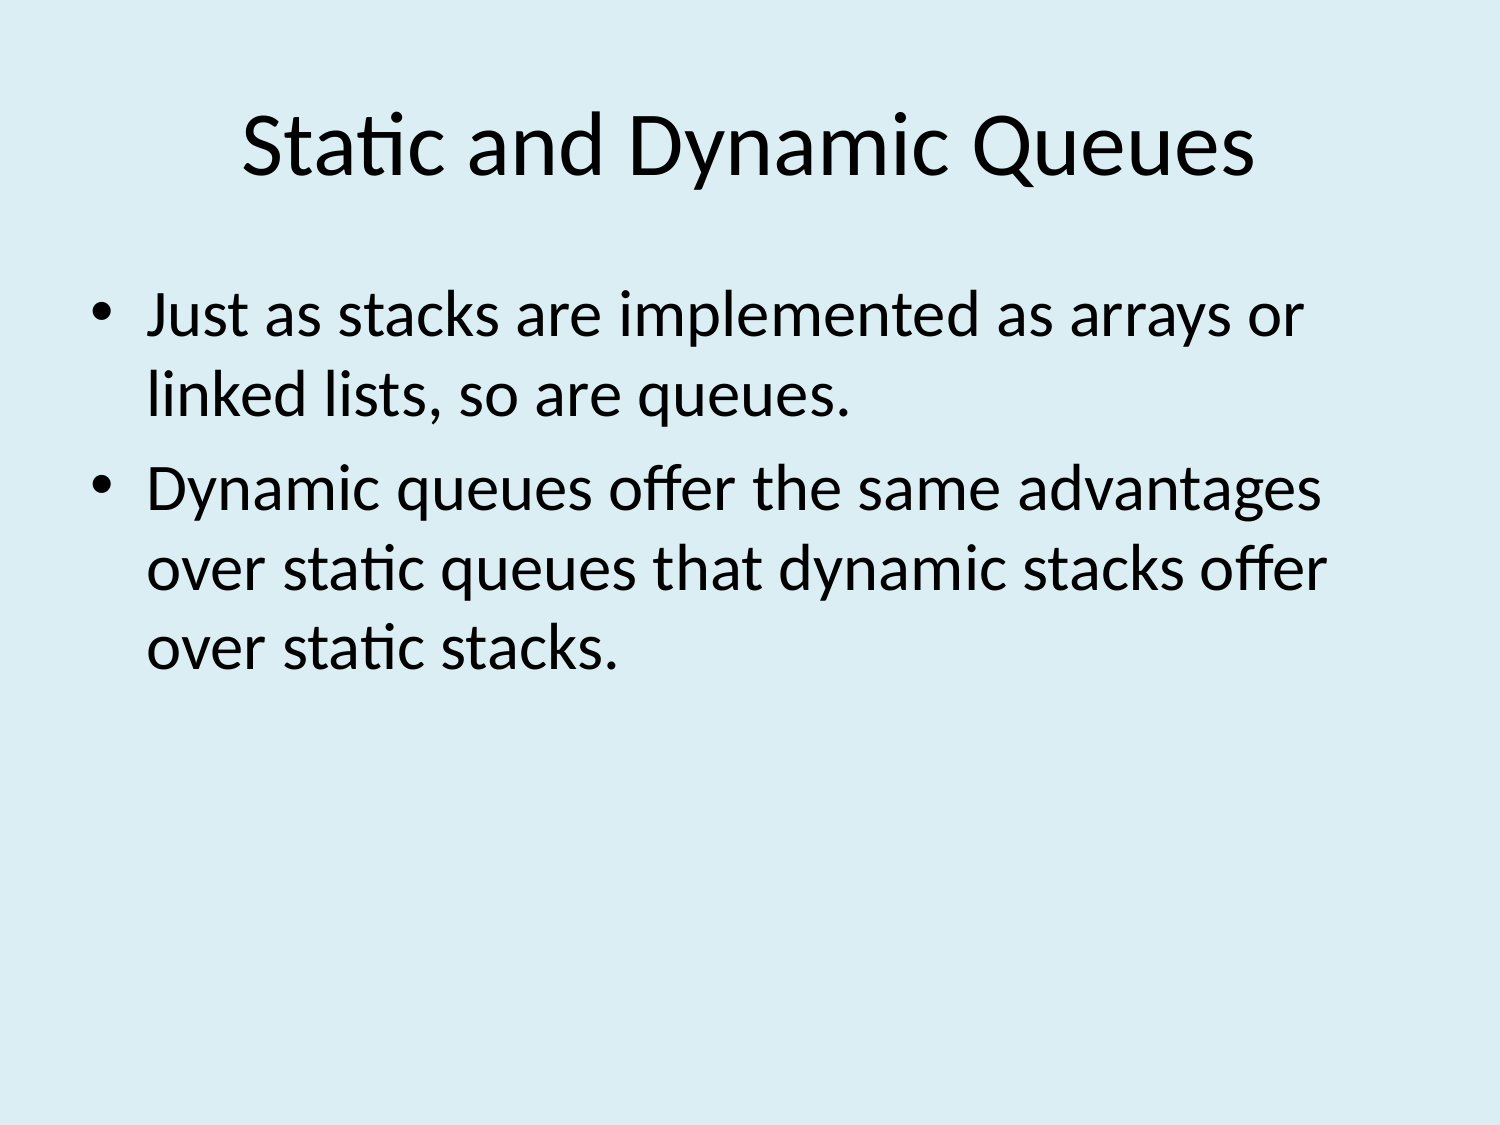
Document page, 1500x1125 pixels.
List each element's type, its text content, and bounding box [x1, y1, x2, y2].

list Just as stacks are implemented as arrays or linked lists, so are queues. Dynamic queues offer the same advantages over static queues that dynamic stacks offer over static stacks. [75, 262, 1425, 1005]
title Static and Dynamic Queues [75, 45, 1425, 233]
